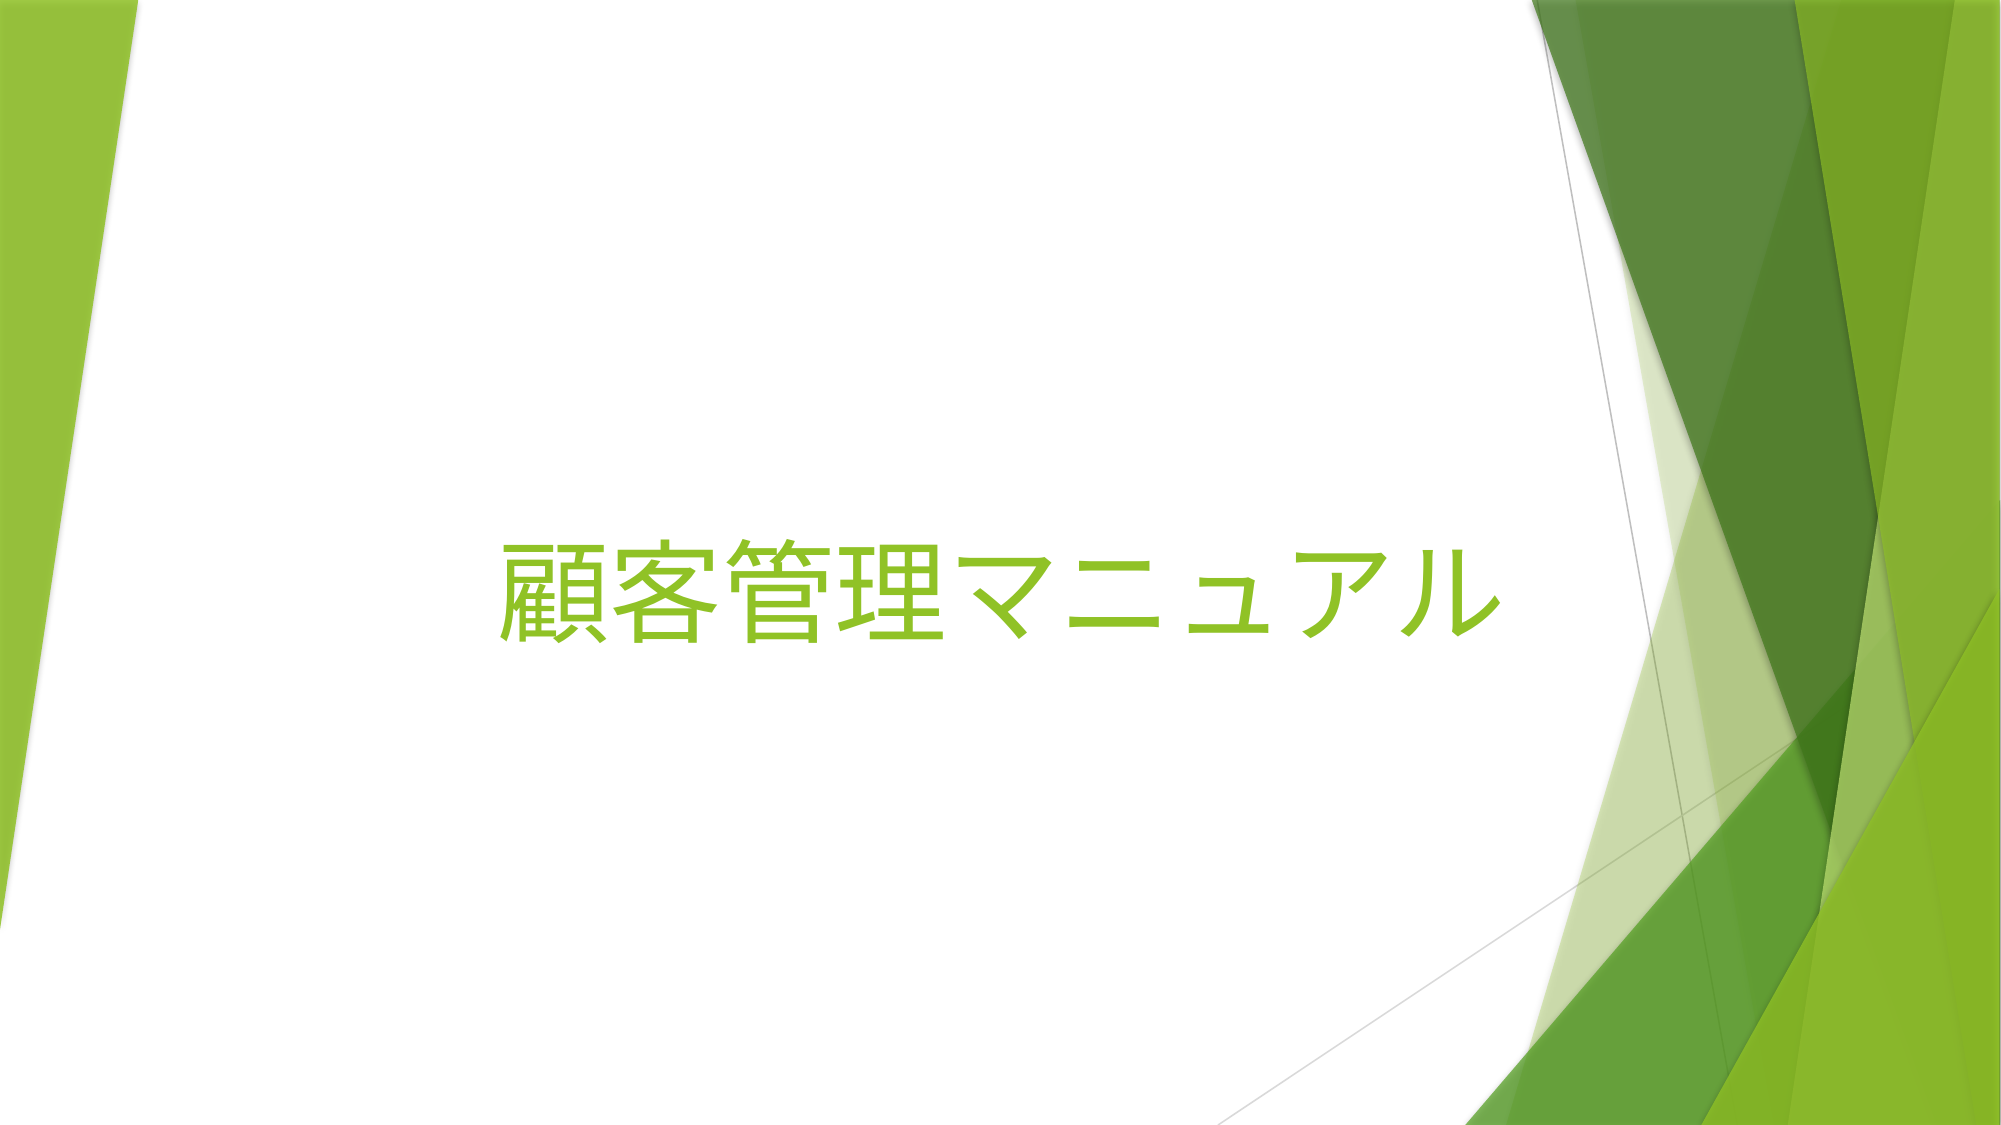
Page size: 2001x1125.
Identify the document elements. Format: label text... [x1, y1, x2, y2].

title 顧客管理マニュアル [247, 394, 1522, 665]
